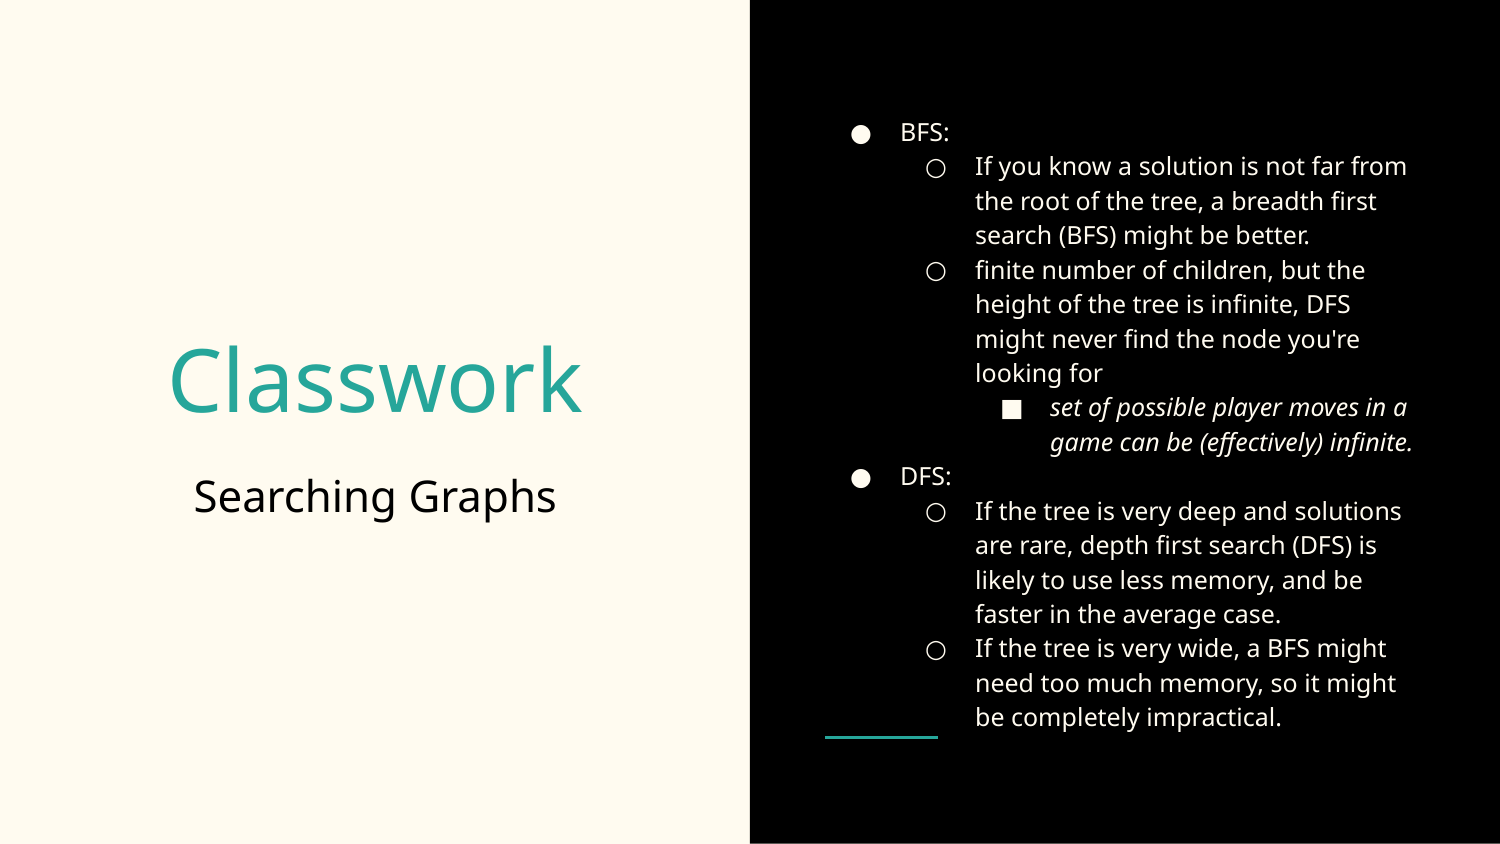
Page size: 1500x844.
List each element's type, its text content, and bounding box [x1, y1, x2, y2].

list BFS: If you know a solution is not far from the root of the tree, a breadth first search (BFS) might be better. finite number of children, but the height of the tree is infinite, DFS might never find the node you're looking for set of possible player moves in a game can be (effectively) infinite. DFS: If the tree is very deep and solutions are rare, depth first search (DFS) is likely to use less memory, and be faster in the average case. If the tree is very wide, a BFS might need too much memory, so it might be completely impractical. [810, 118, 1440, 725]
title Classwork [43, 226, 708, 446]
subtitle Searching Graphs [43, 454, 708, 675]
